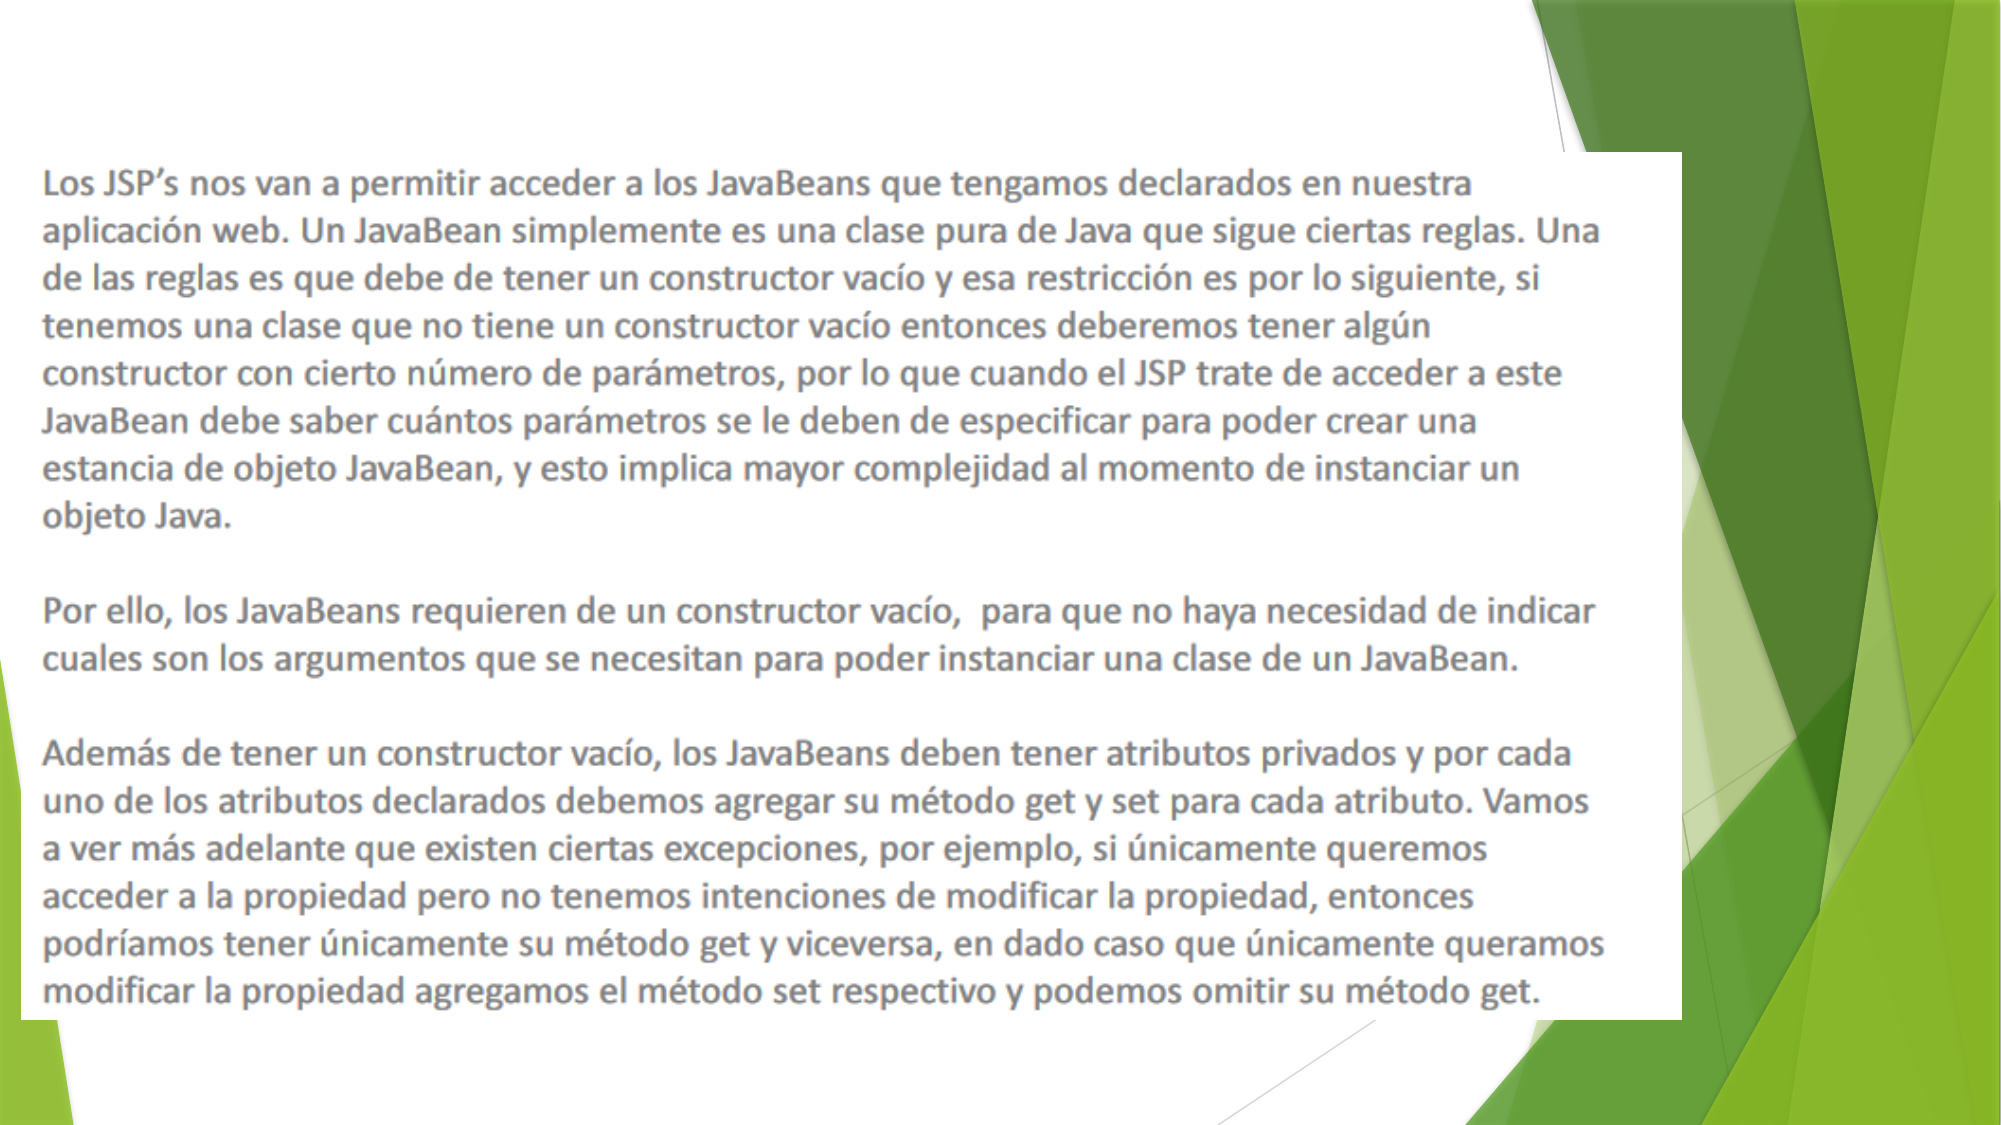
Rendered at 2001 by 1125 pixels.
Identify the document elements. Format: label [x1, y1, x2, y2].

picture [20, 151, 1683, 1021]
